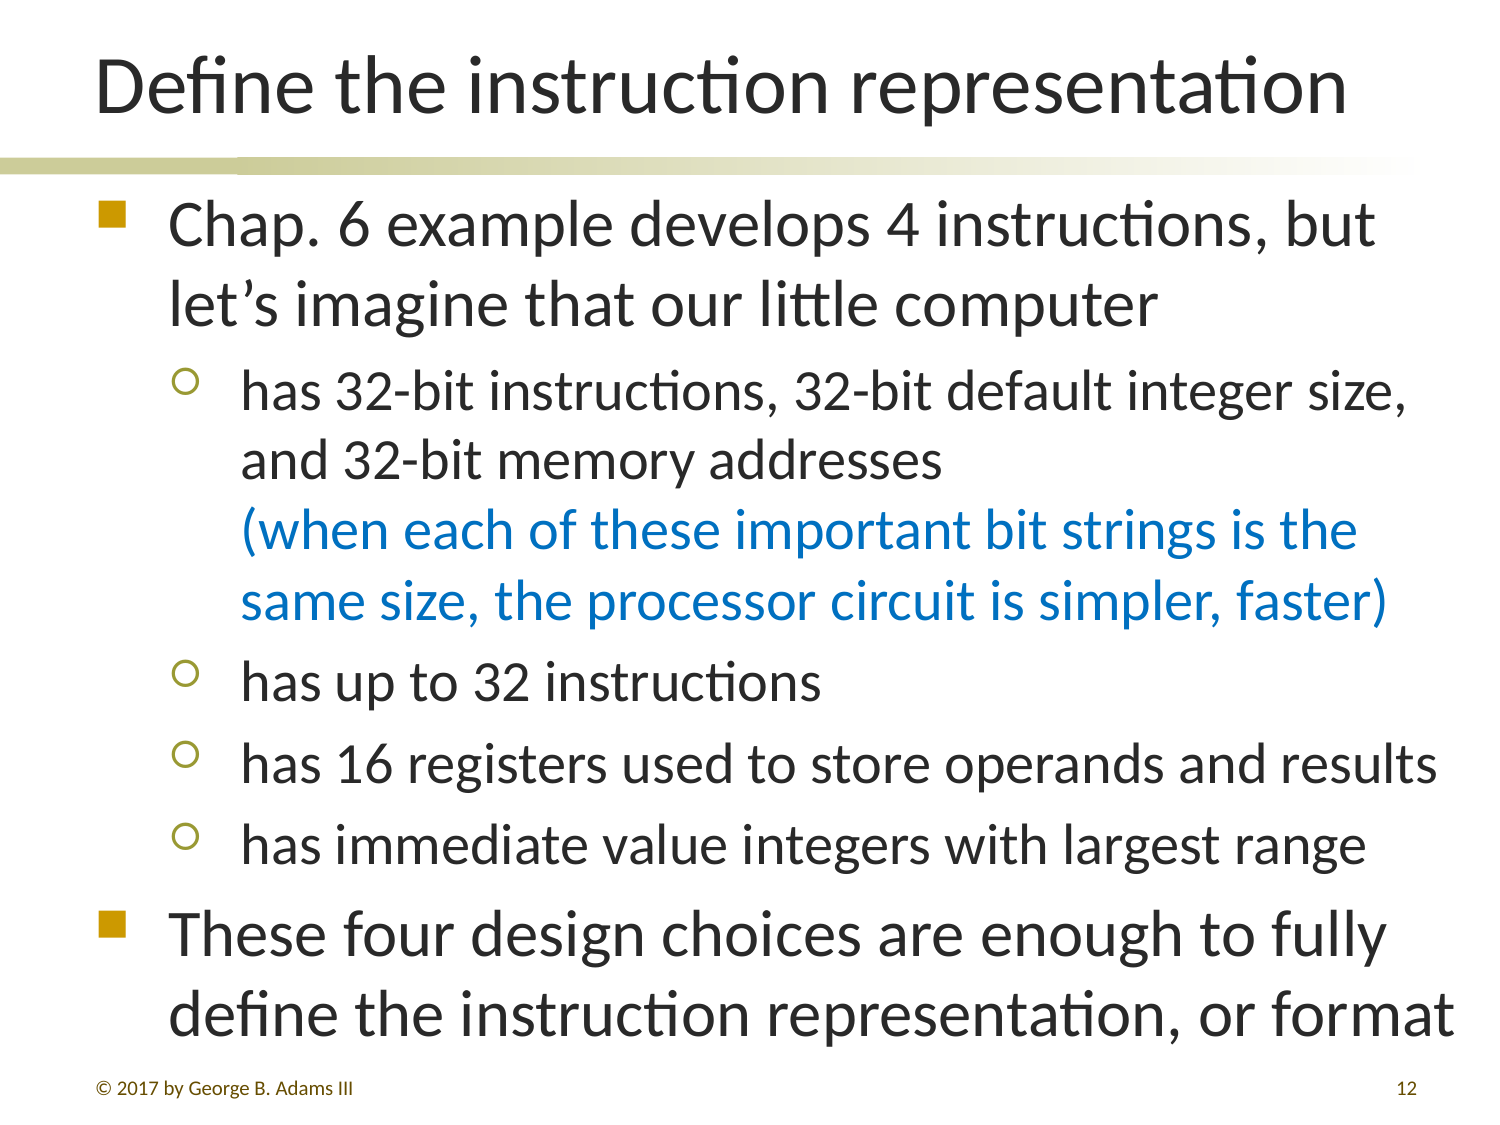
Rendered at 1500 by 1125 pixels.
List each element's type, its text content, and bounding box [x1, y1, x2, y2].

slide_number 12 [1119, 1067, 1433, 1099]
list Chap. 6 example develops 4 instructions, but let’s imagine that our little computer has 32-bit instructions, 32-bit default integer size, and 32-bit memory addresses (when each of these important bit strings is the same size, the processor circuit is simpler, faster) has up to 32 instructions has 16 registers used to store operands and results has immediate value integers with largest range These four design choices are enough to fully define the instruction representation, or format [79, 172, 1486, 981]
title Define the instruction representation [79, 15, 1432, 139]
slide_number © 2017 by George B. Adams III [79, 1067, 406, 1099]
